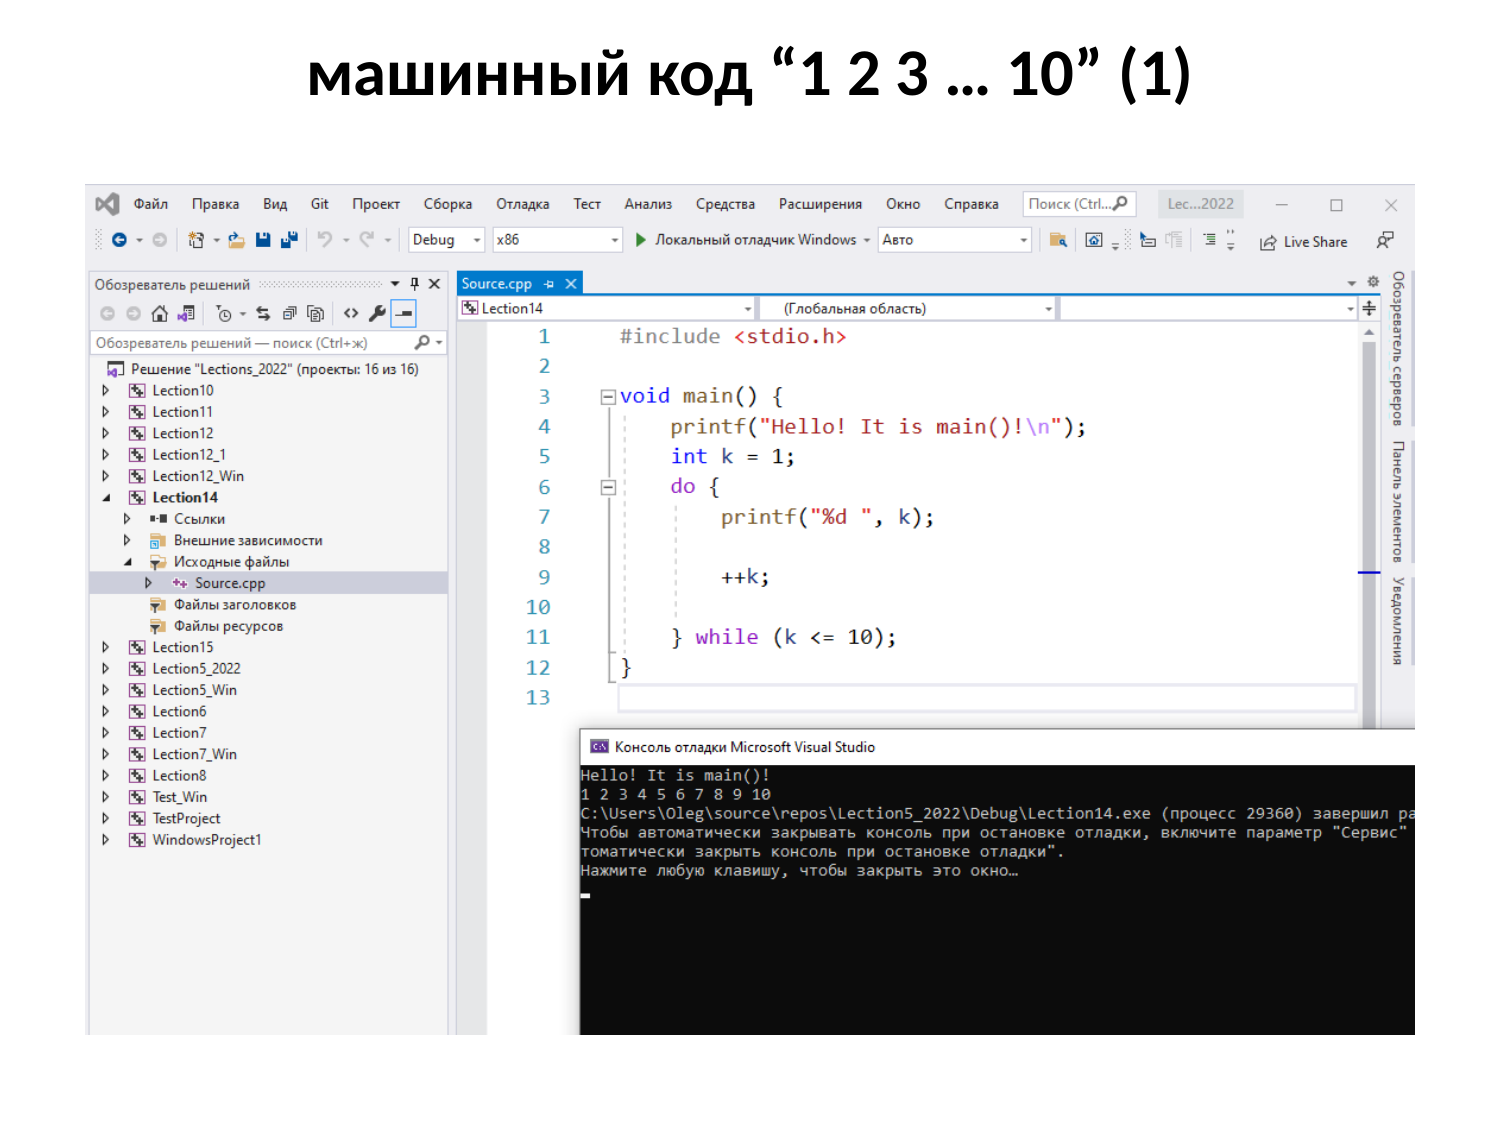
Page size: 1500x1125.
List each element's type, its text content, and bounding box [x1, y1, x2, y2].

title машинный код “1 2 3 … 10” (1) [35, 16, 1465, 121]
picture [85, 184, 1415, 1036]
